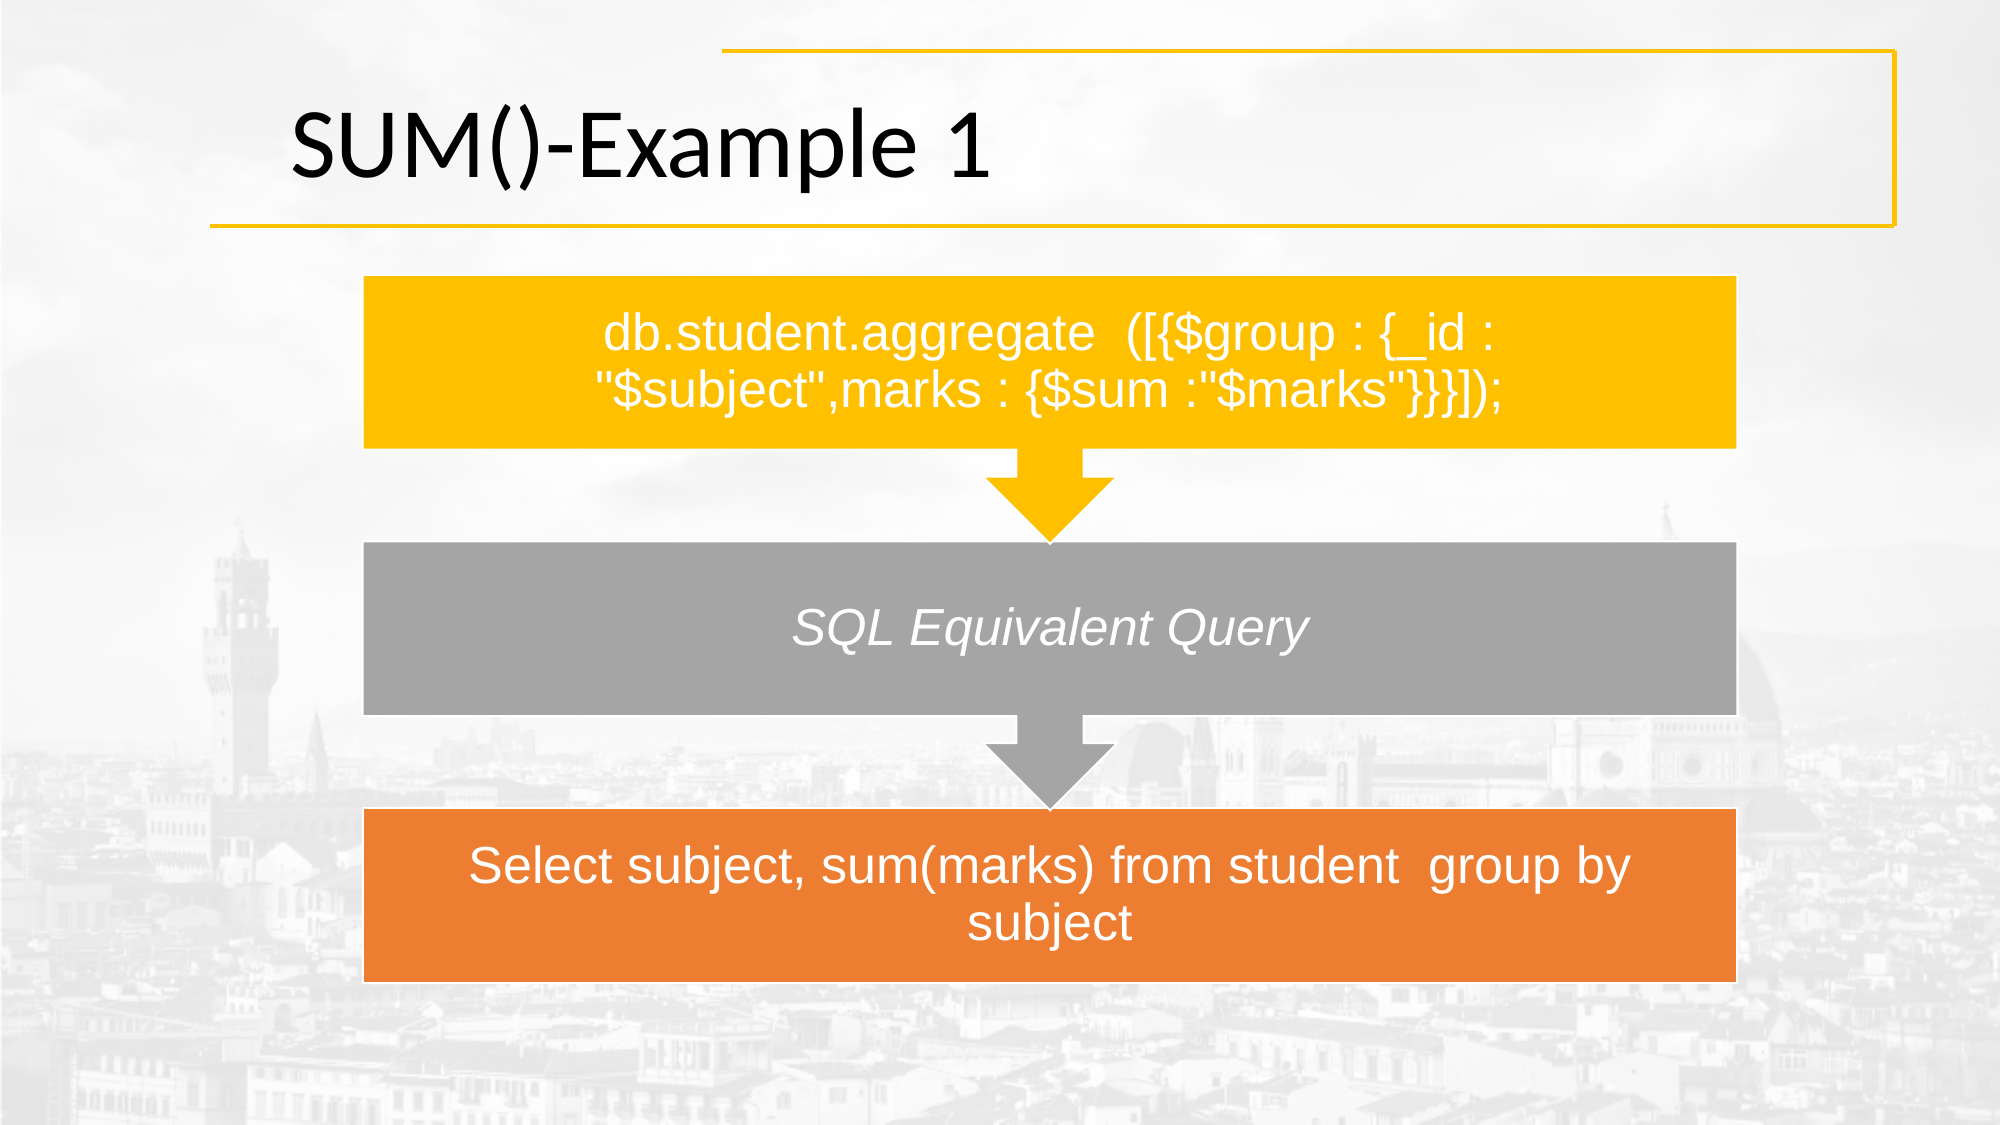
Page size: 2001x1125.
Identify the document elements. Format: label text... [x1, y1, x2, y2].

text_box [362, 274, 1738, 983]
title SUM()-Example 1 [287, 41, 1016, 232]
